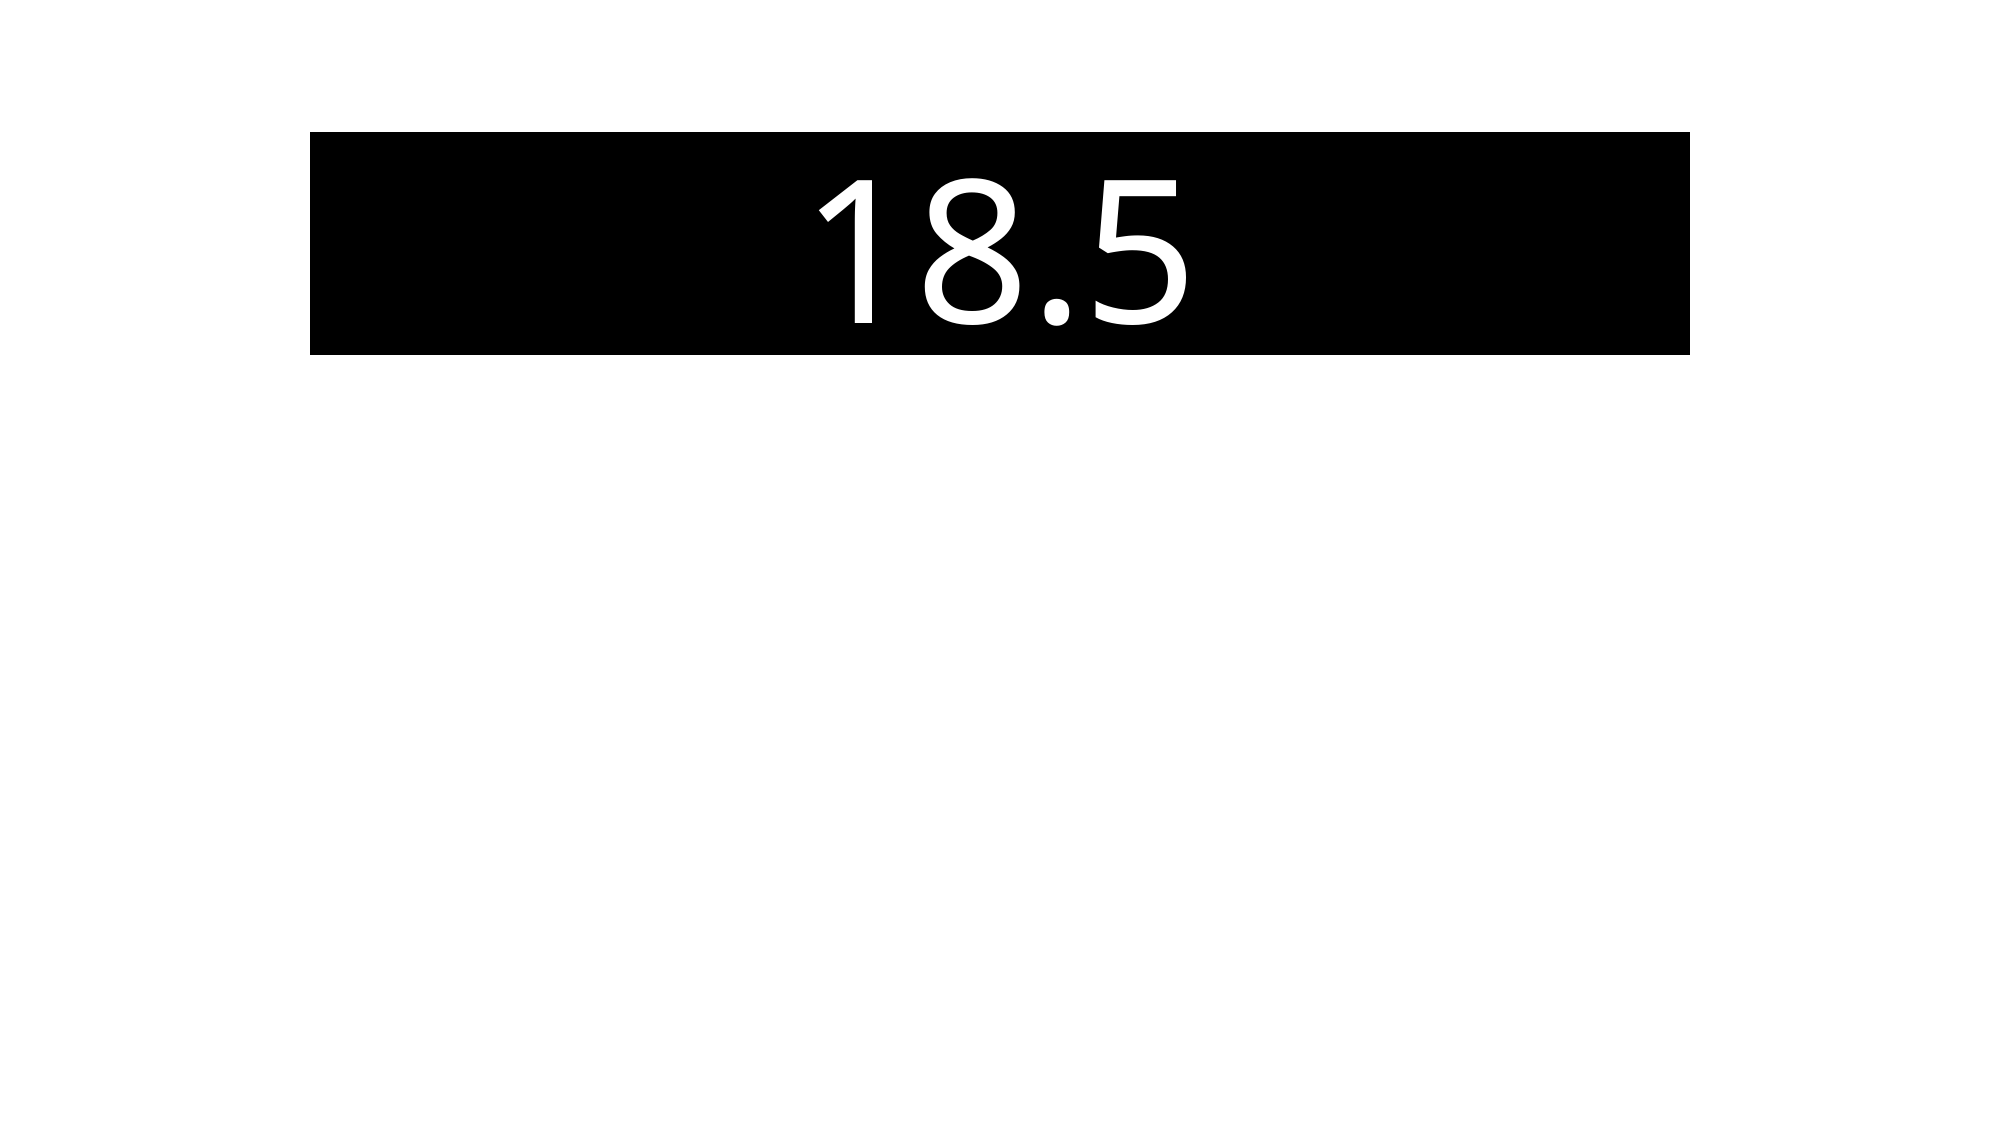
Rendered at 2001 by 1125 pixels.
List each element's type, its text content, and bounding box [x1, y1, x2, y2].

text_box 18.5 [310, 132, 1690, 355]
